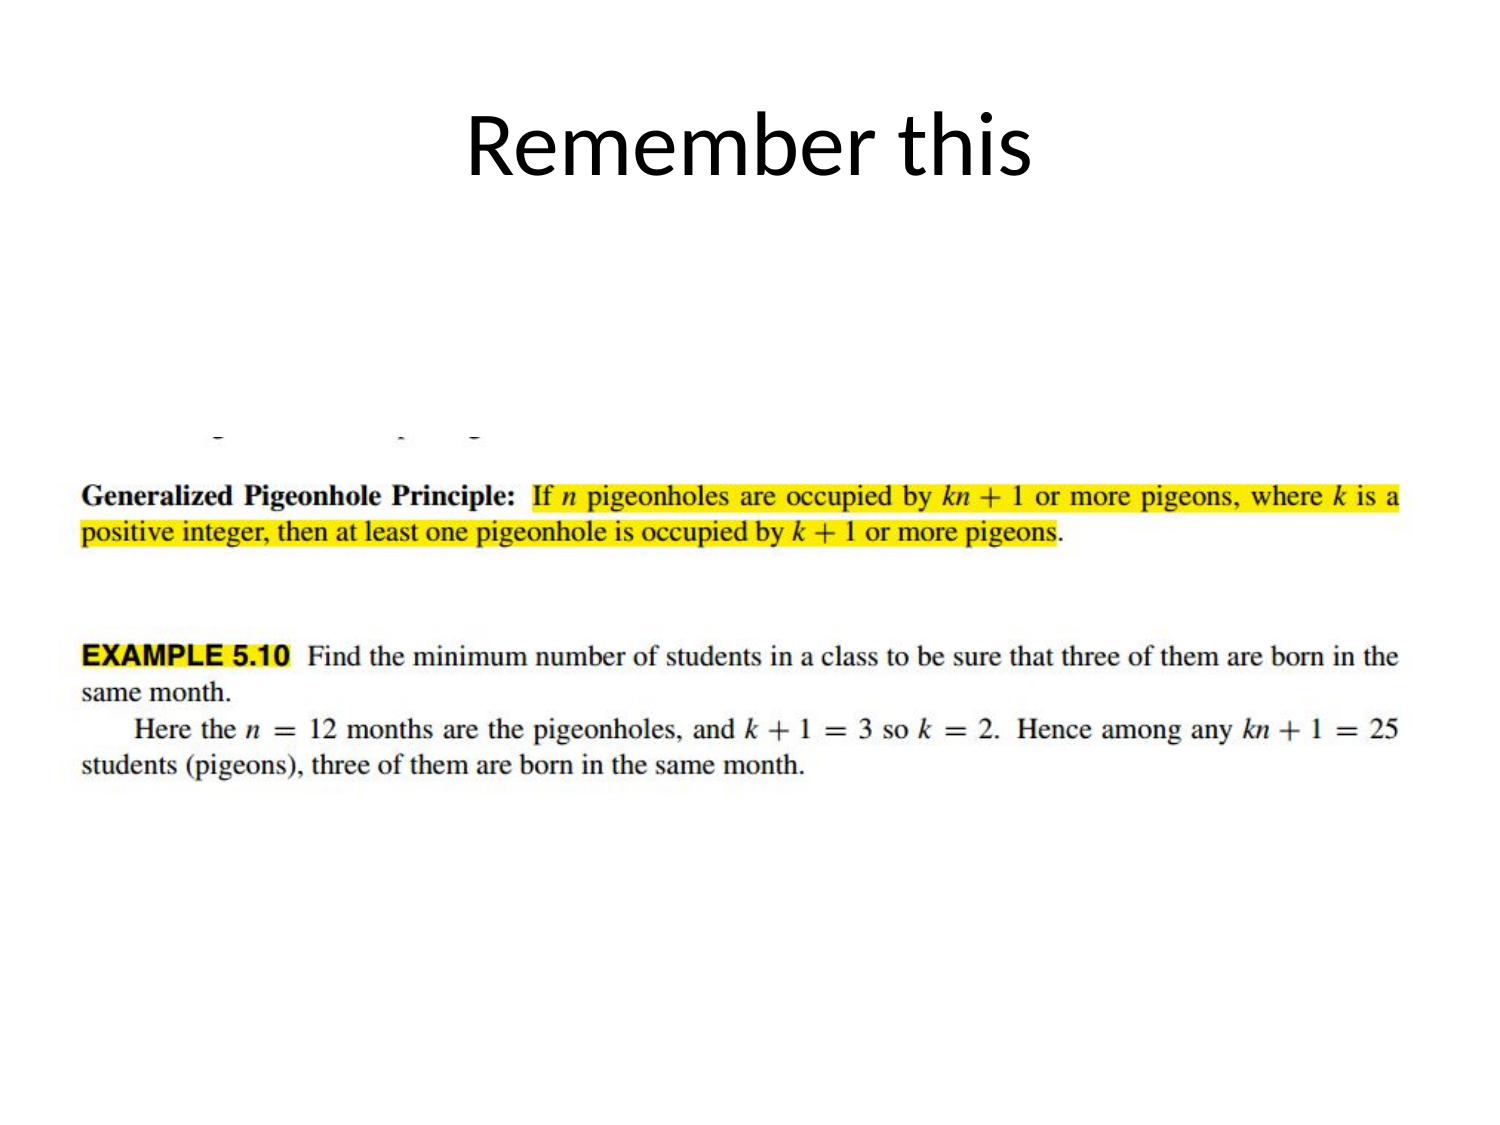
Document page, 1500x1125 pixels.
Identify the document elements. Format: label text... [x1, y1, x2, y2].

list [35, 437, 1438, 838]
title Remember this [75, 45, 1425, 233]
